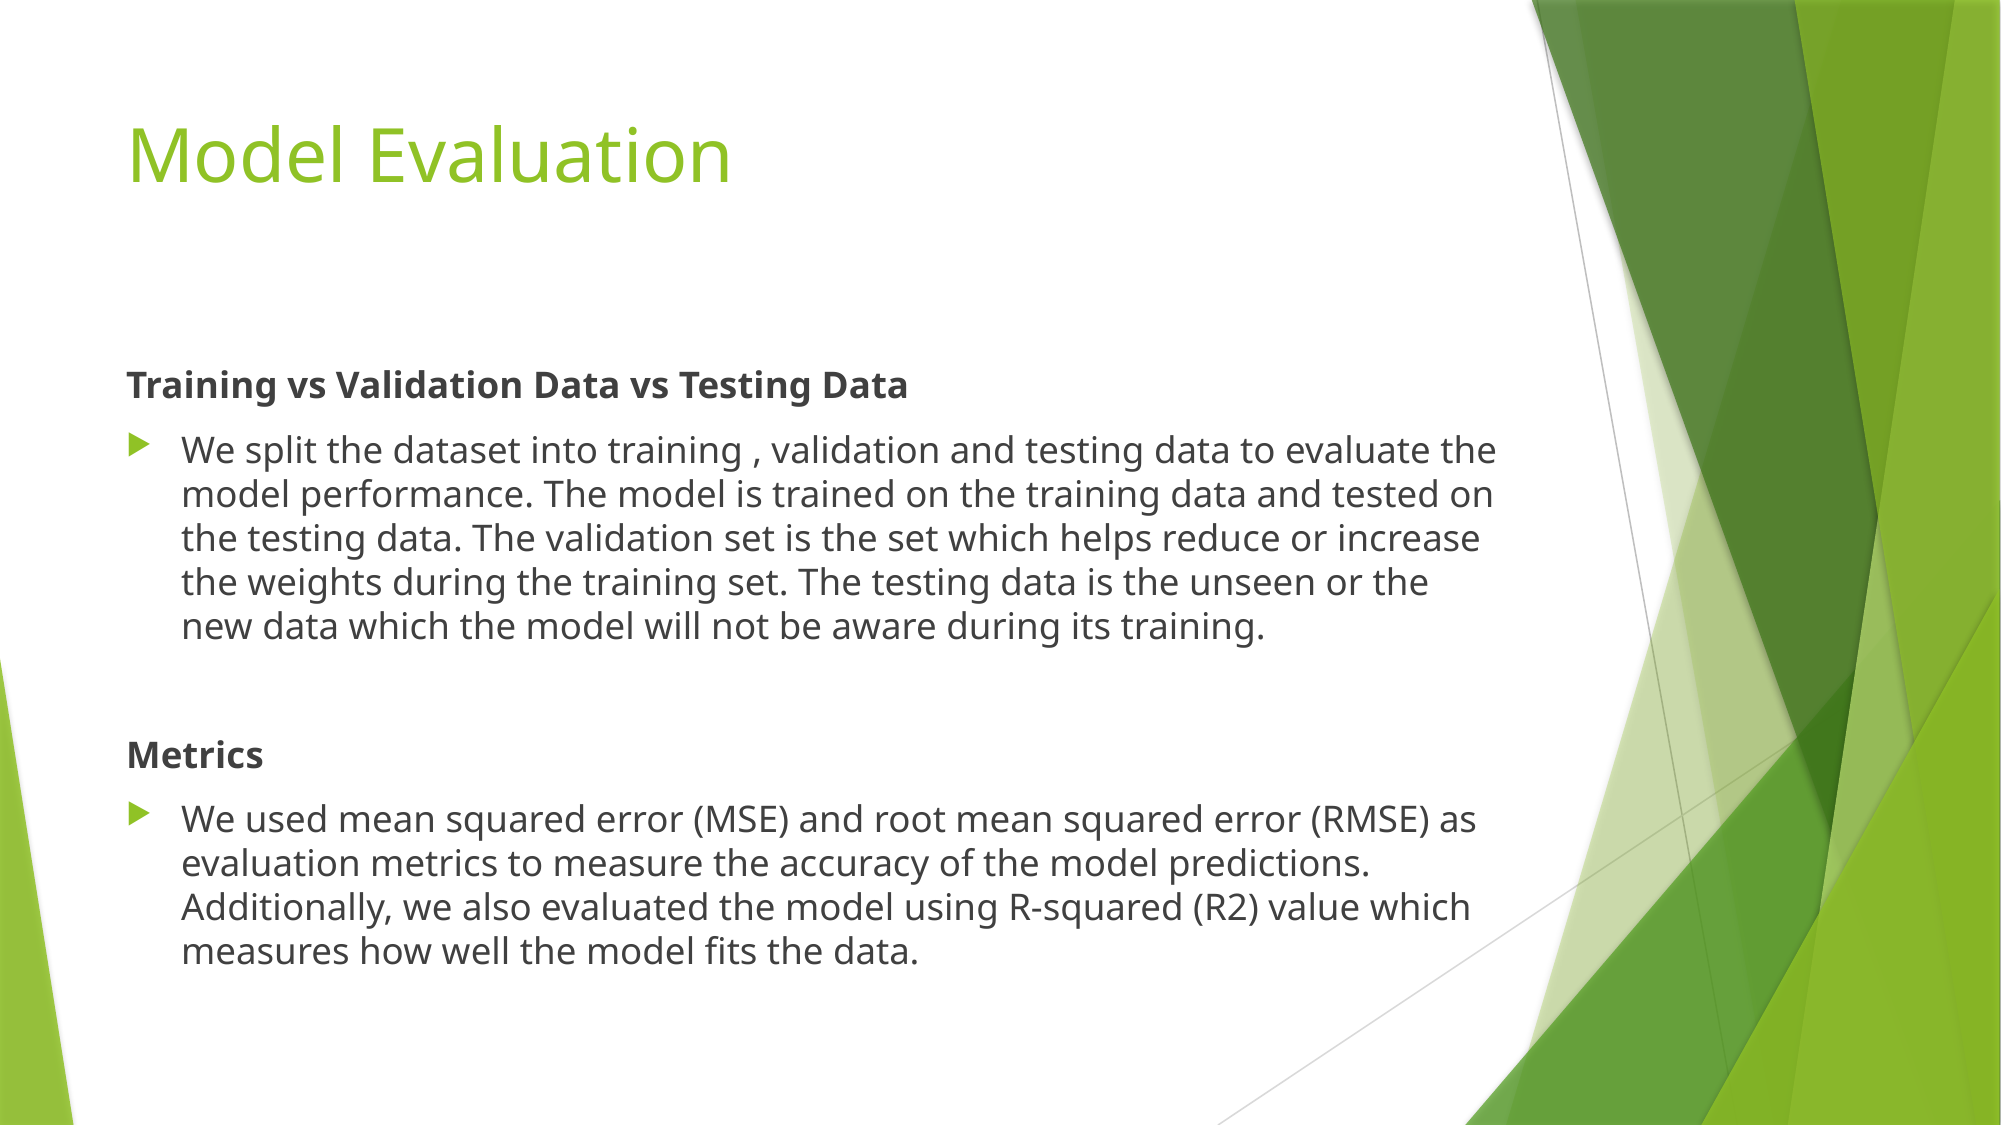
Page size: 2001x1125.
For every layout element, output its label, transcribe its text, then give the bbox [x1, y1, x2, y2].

list Training vs Validation Data vs Testing Data We split the dataset into training , validation and testing data to evaluate the model performance. The model is trained on the training data and tested on the testing data. The validation set is the set which helps reduce or increase the weights during the training set. The testing data is the unseen or the new data which the model will not be aware during its training. Metrics We used mean squared error (MSE) and root mean squared error (RMSE) as evaluation metrics to measure the accuracy of the model predictions. Additionally, we also evaluated the model using R-squared (R2) value which measures how well the model fits the data. [111, 354, 1522, 992]
title Model Evaluation [111, 99, 1522, 317]
